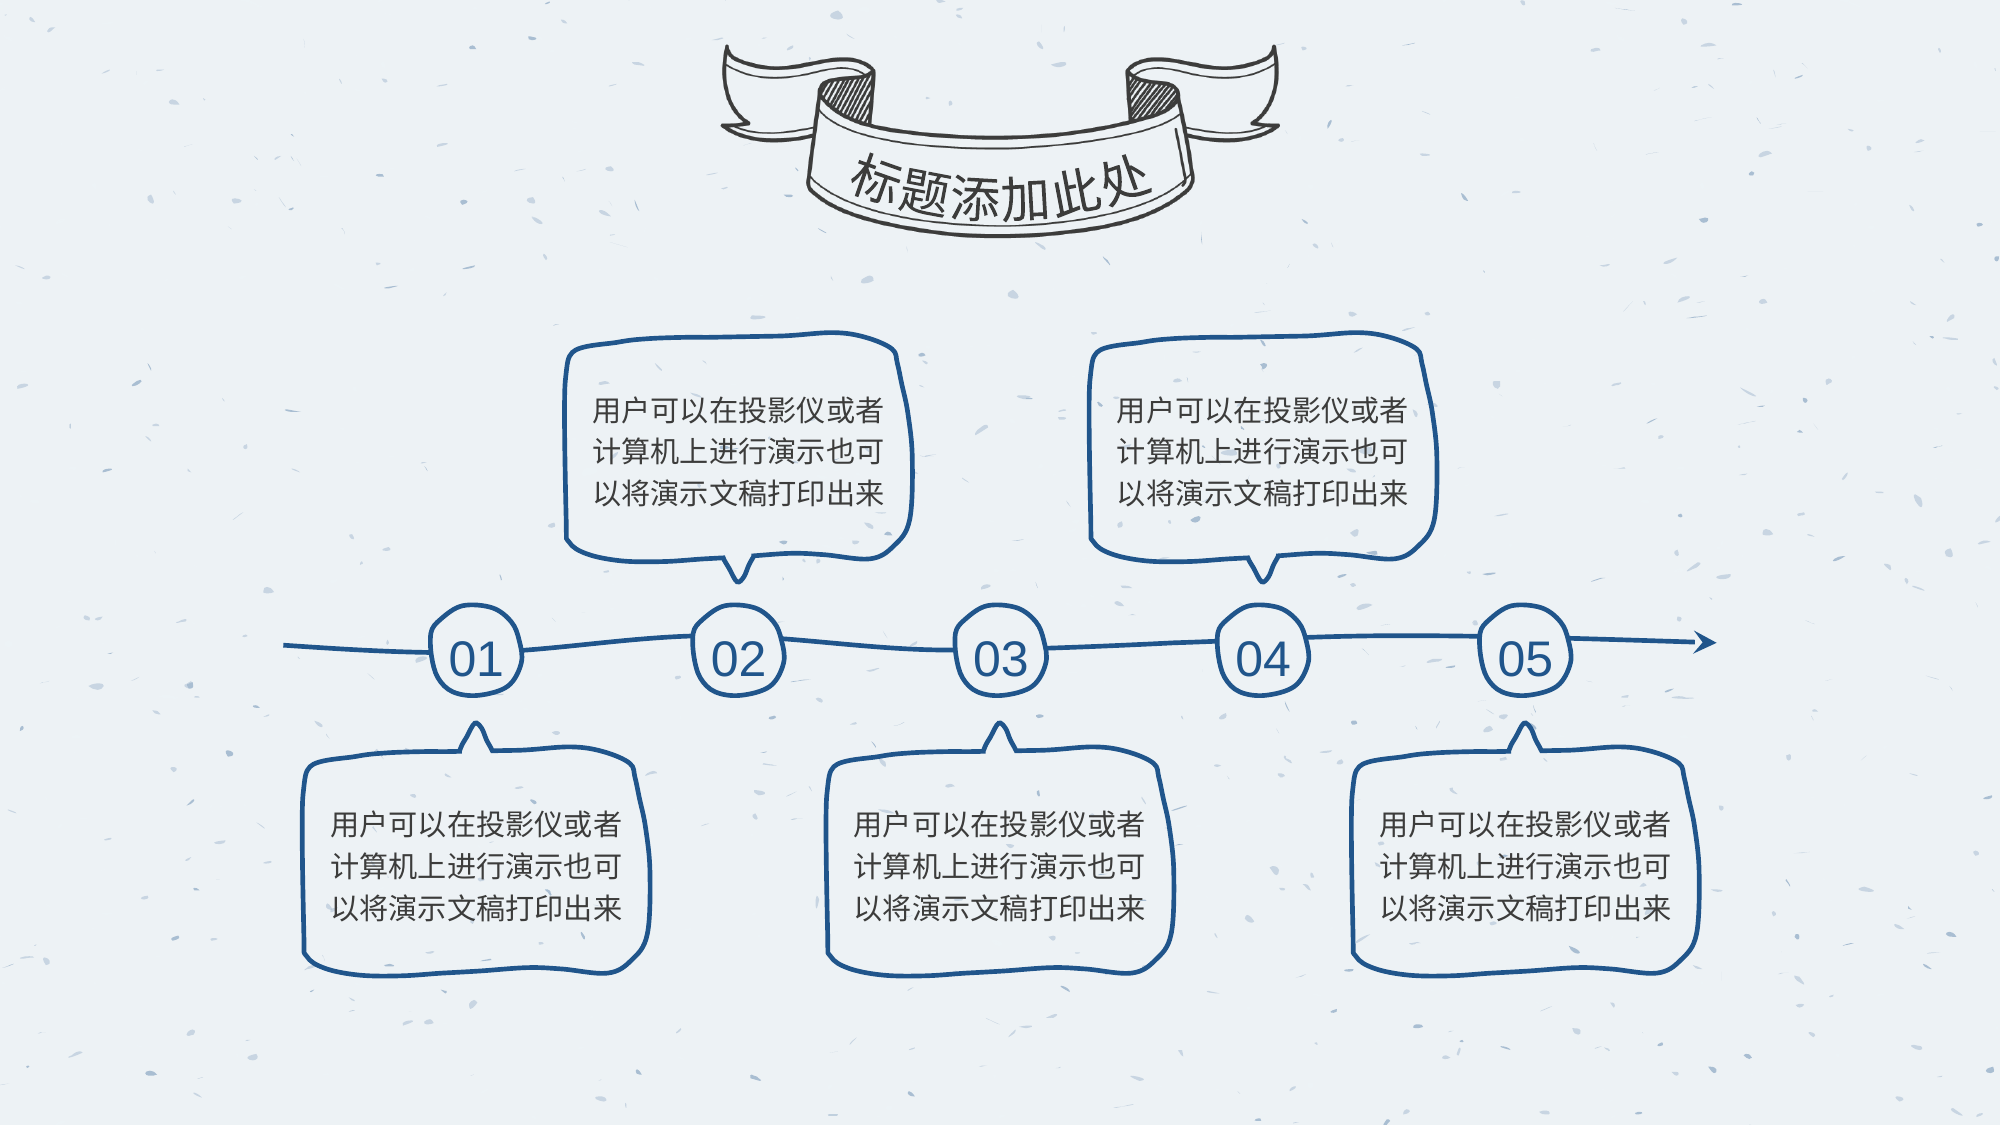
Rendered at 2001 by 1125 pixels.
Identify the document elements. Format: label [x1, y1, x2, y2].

text_box [1089, 332, 1438, 583]
text_box [825, 722, 1174, 977]
text_box [283, 604, 1717, 696]
text_box [564, 332, 913, 583]
text_box [1351, 722, 1700, 977]
picture [720, 44, 1280, 239]
text_box [302, 722, 651, 977]
